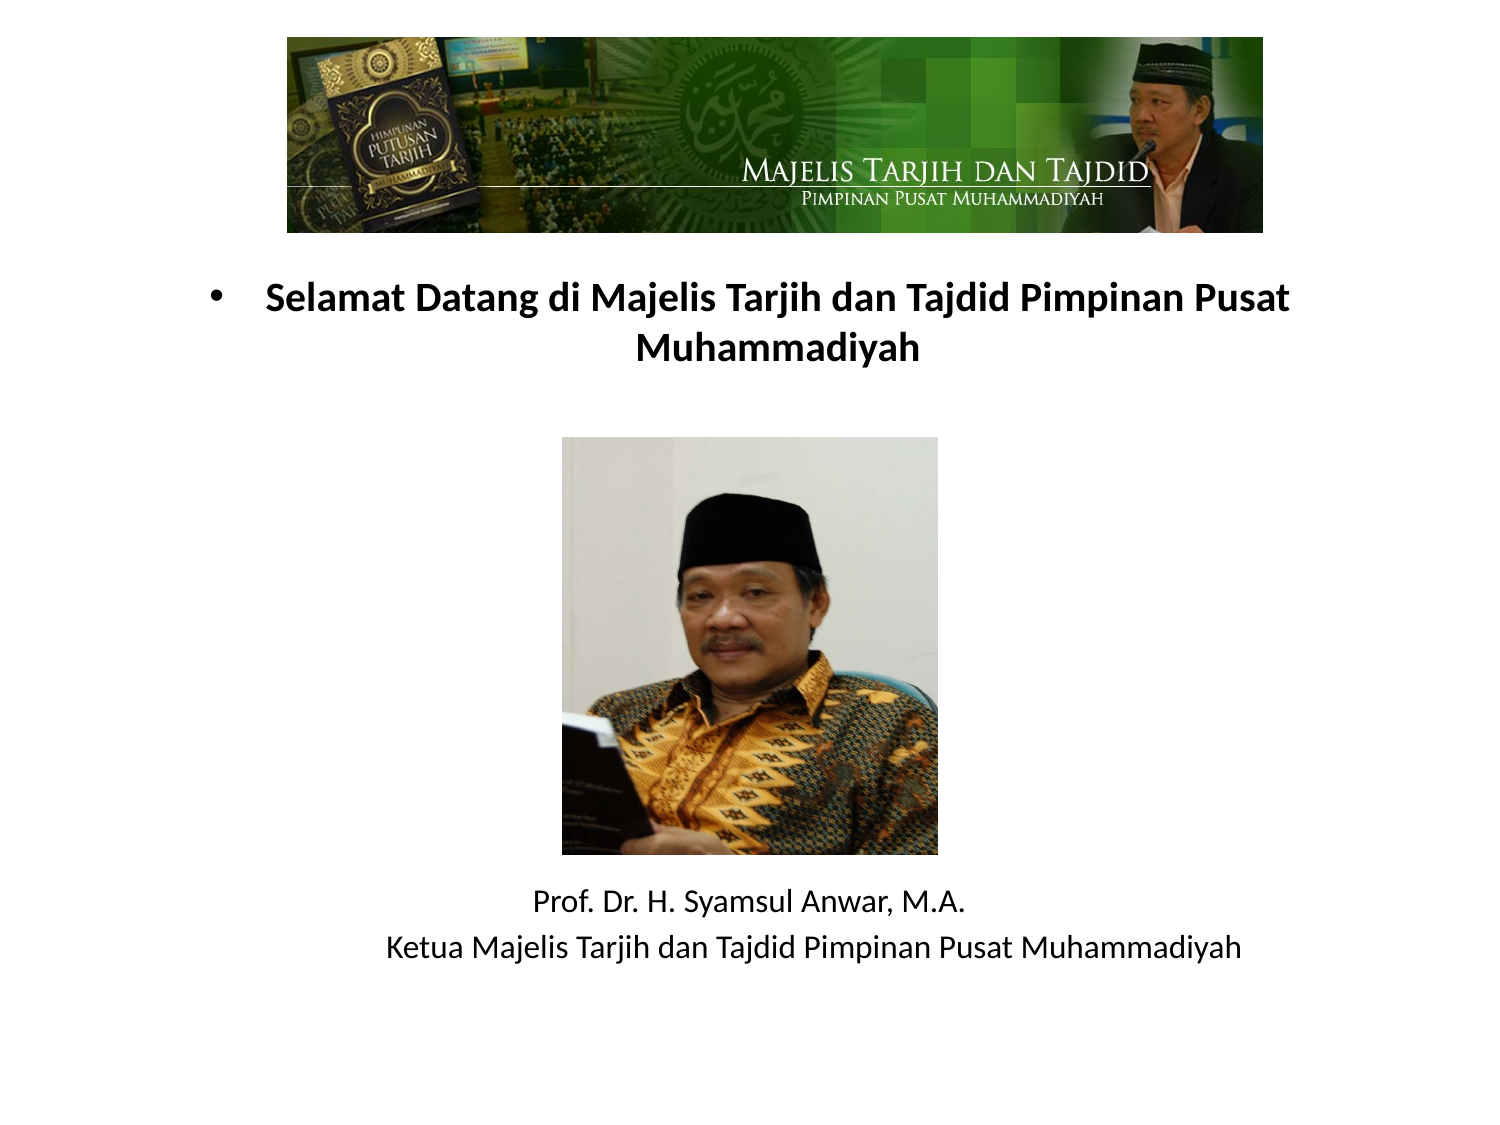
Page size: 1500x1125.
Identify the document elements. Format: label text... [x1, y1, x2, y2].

picture [287, 37, 1263, 233]
list Selamat Datang di Majelis Tarjih dan Tajdid Pimpinan Pusat Muhammadiyah Prof. Dr. H. Syamsul Anwar, M.A. Ketua Majelis Tarjih dan Tajdid Pimpinan Pusat Muhammadiyah [75, 262, 1425, 1005]
picture [562, 437, 938, 855]
